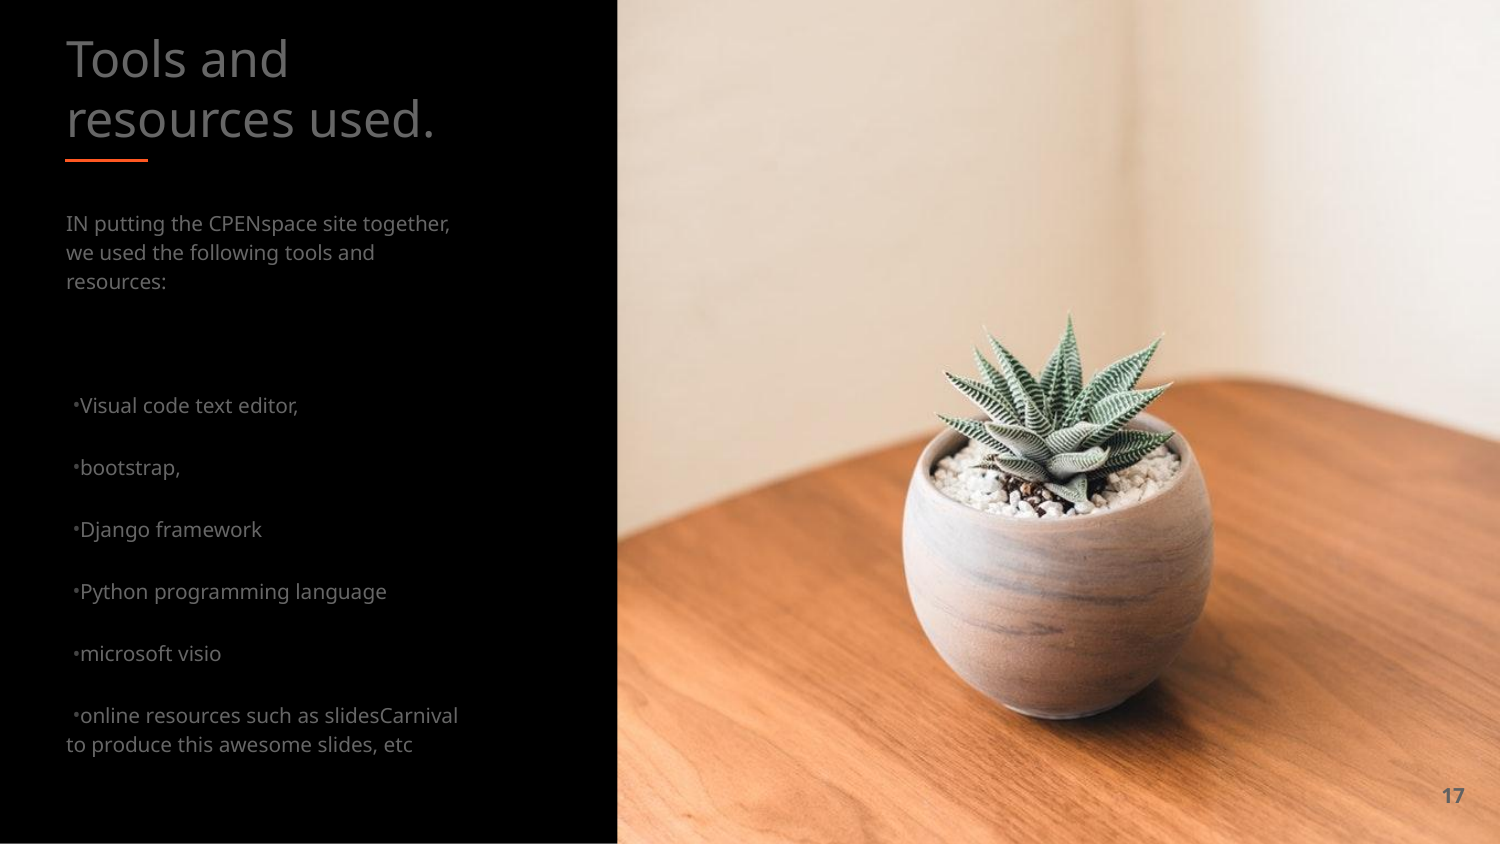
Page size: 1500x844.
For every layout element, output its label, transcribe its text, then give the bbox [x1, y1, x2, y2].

title Tools and resources used. [51, 2, 487, 174]
picture [617, 0, 1500, 844]
list IN putting the CPENspace site together, we used the following tools and resources: Visual code text editor, bootstrap, Django framework Python programming language microsoft visio online resources such as slidesCarnival to produce this awesome slides, etc [51, 192, 487, 772]
